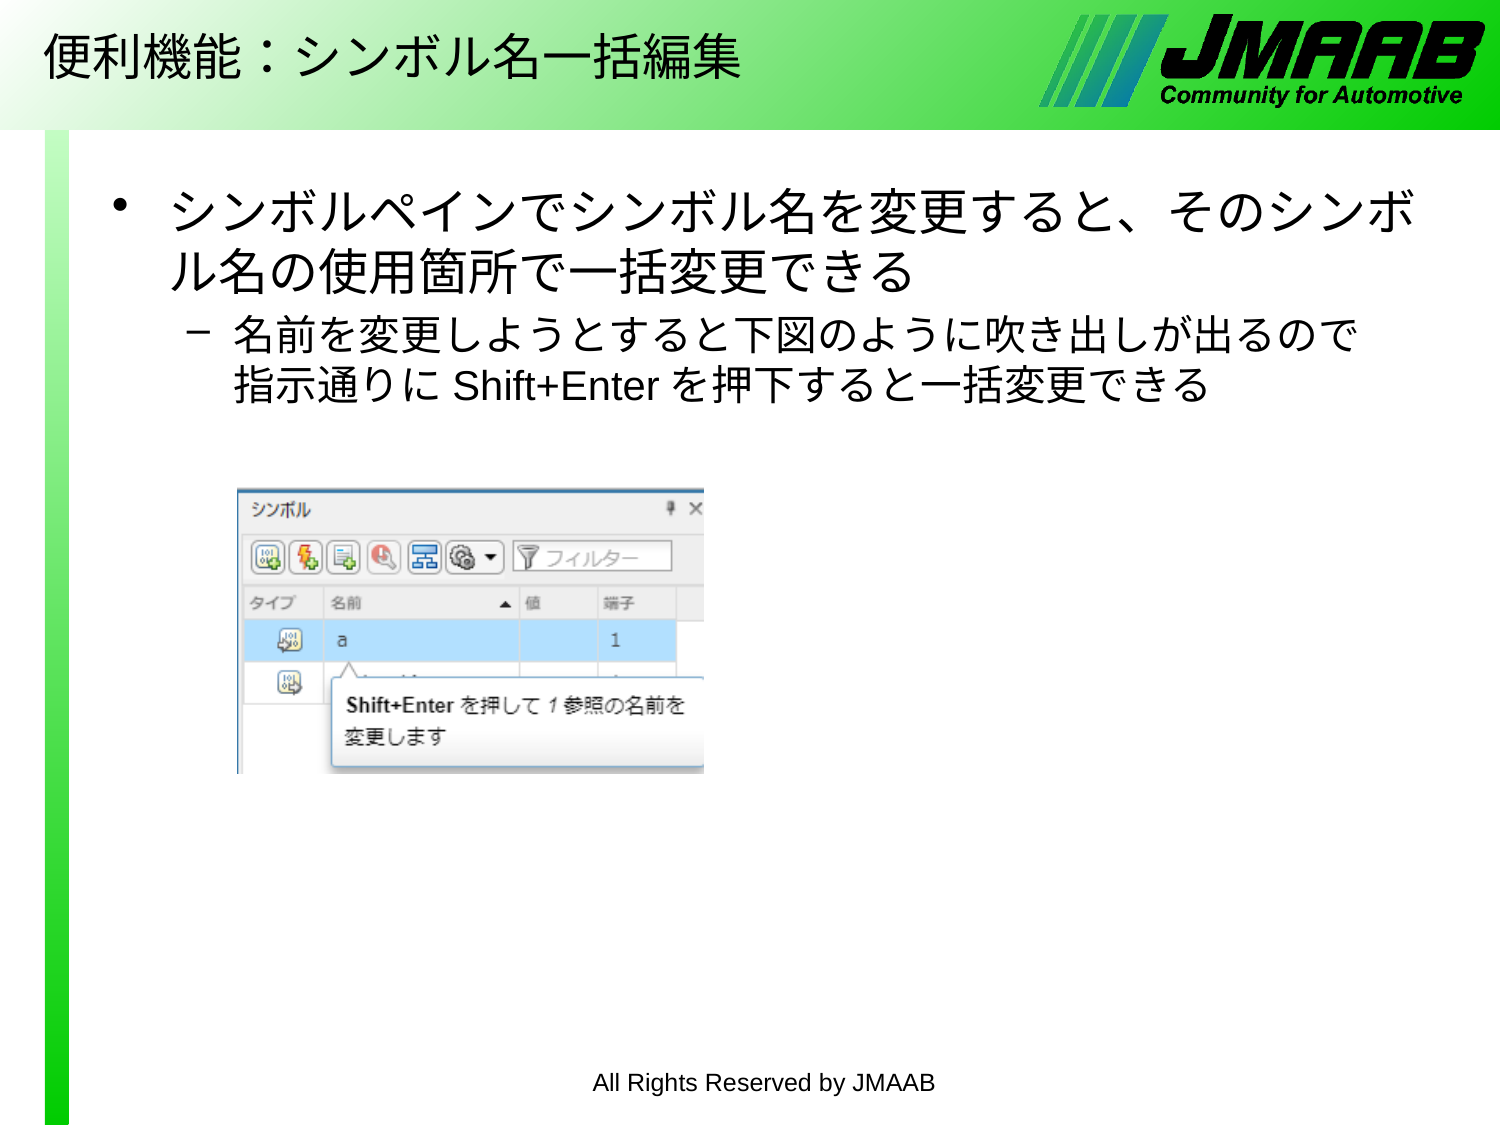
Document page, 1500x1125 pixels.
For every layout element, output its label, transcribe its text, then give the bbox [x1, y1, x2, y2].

title 便利機能：シンボル名一括編集 [27, 21, 1057, 91]
list シンボルペインでシンボル名を変更すると、そのシンボル名の使用箇所で一括変更できる 名前を変更しようとすると下図のように吹き出しが出るので 指示通りにShift+Enterを押下すると一括変更できる [96, 172, 1447, 1047]
picture [1036, 11, 1486, 109]
picture [237, 487, 704, 774]
